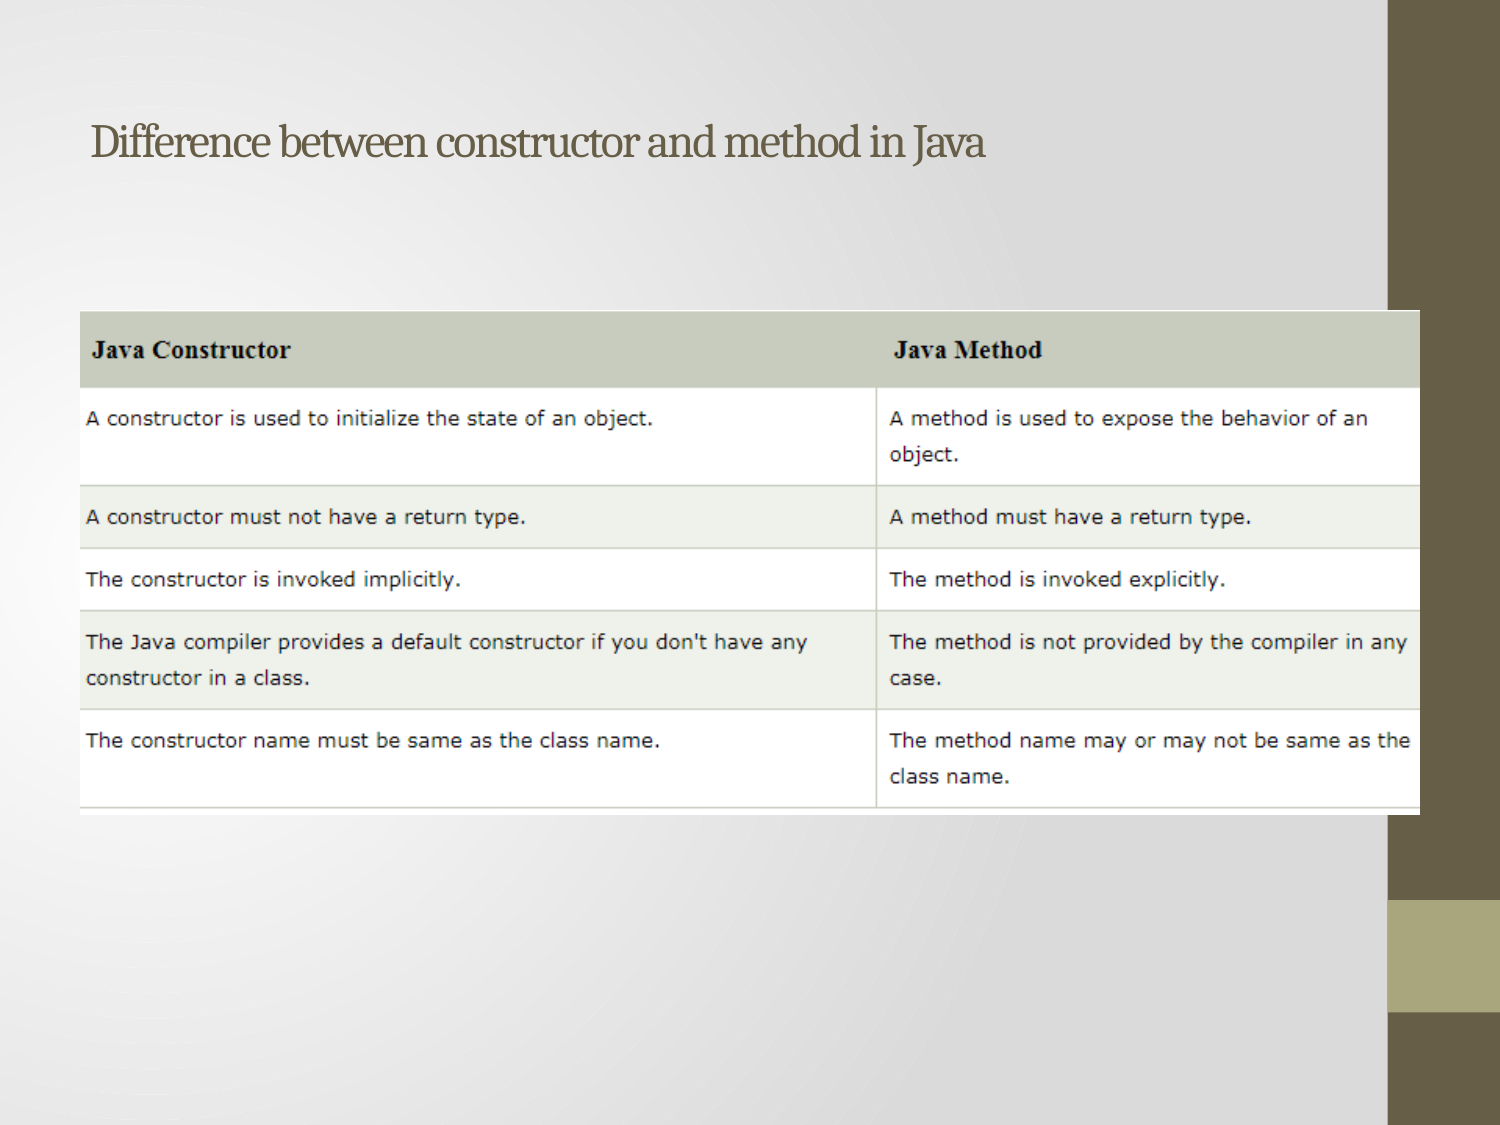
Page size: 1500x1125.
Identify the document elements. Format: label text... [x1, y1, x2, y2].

title Difference between constructor and method in Java [75, 45, 1325, 233]
picture [79, 309, 1421, 816]
